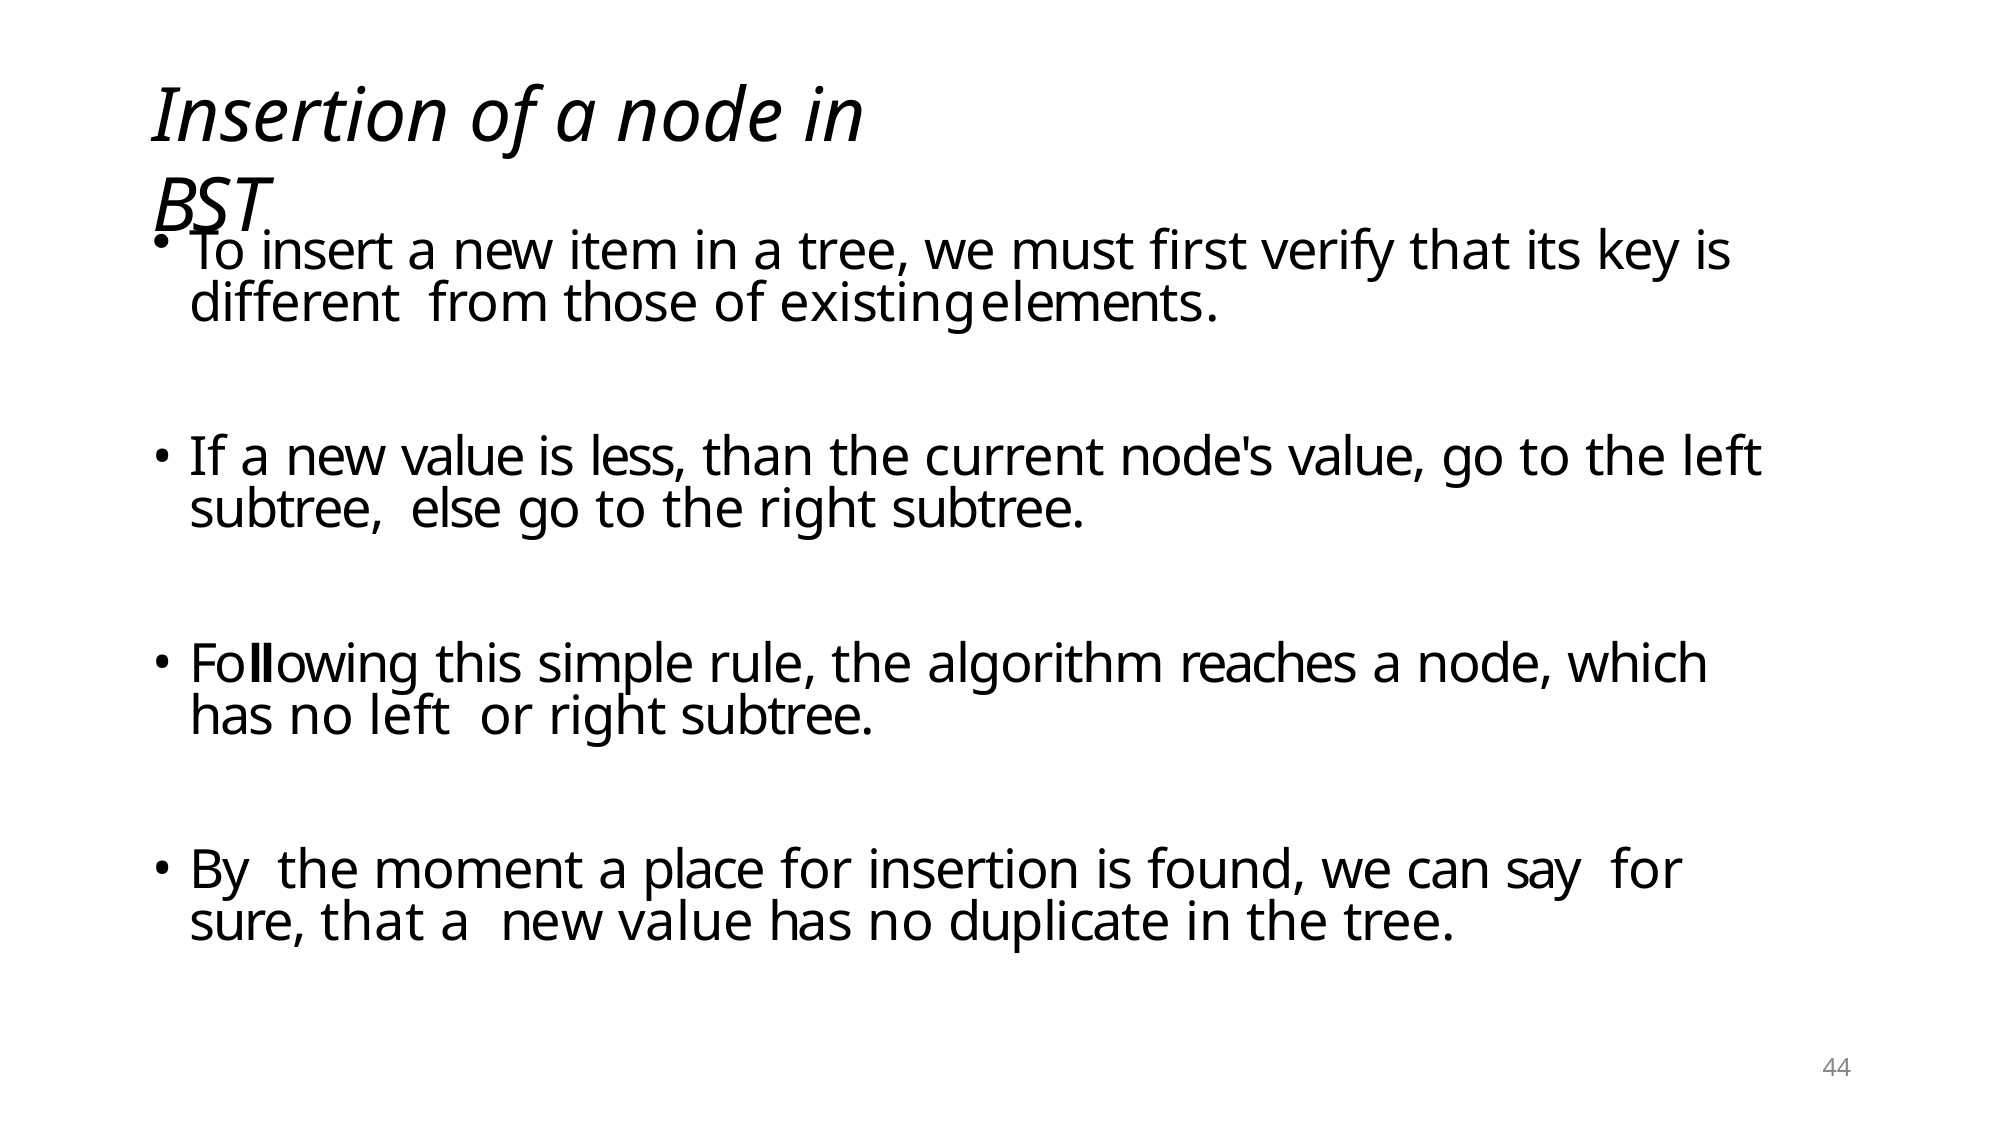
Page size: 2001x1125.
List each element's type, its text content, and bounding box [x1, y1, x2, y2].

title Insertion of a node in BST [150, 64, 1000, 213]
slide_number 44 [1816, 1055, 1857, 1125]
text_box To insert a new item in a tree, we must first verify that its key is different from those of existingelements. If a new value is less, than the current node's value, go to the left subtree, else go to the right subtree. Following this simple rule, the algorithm reaches a node, which has no left or right subtree. By the moment a place for insertion is found, we can say for sure, that a new value has no duplicate in the tree. [150, 213, 1800, 952]
